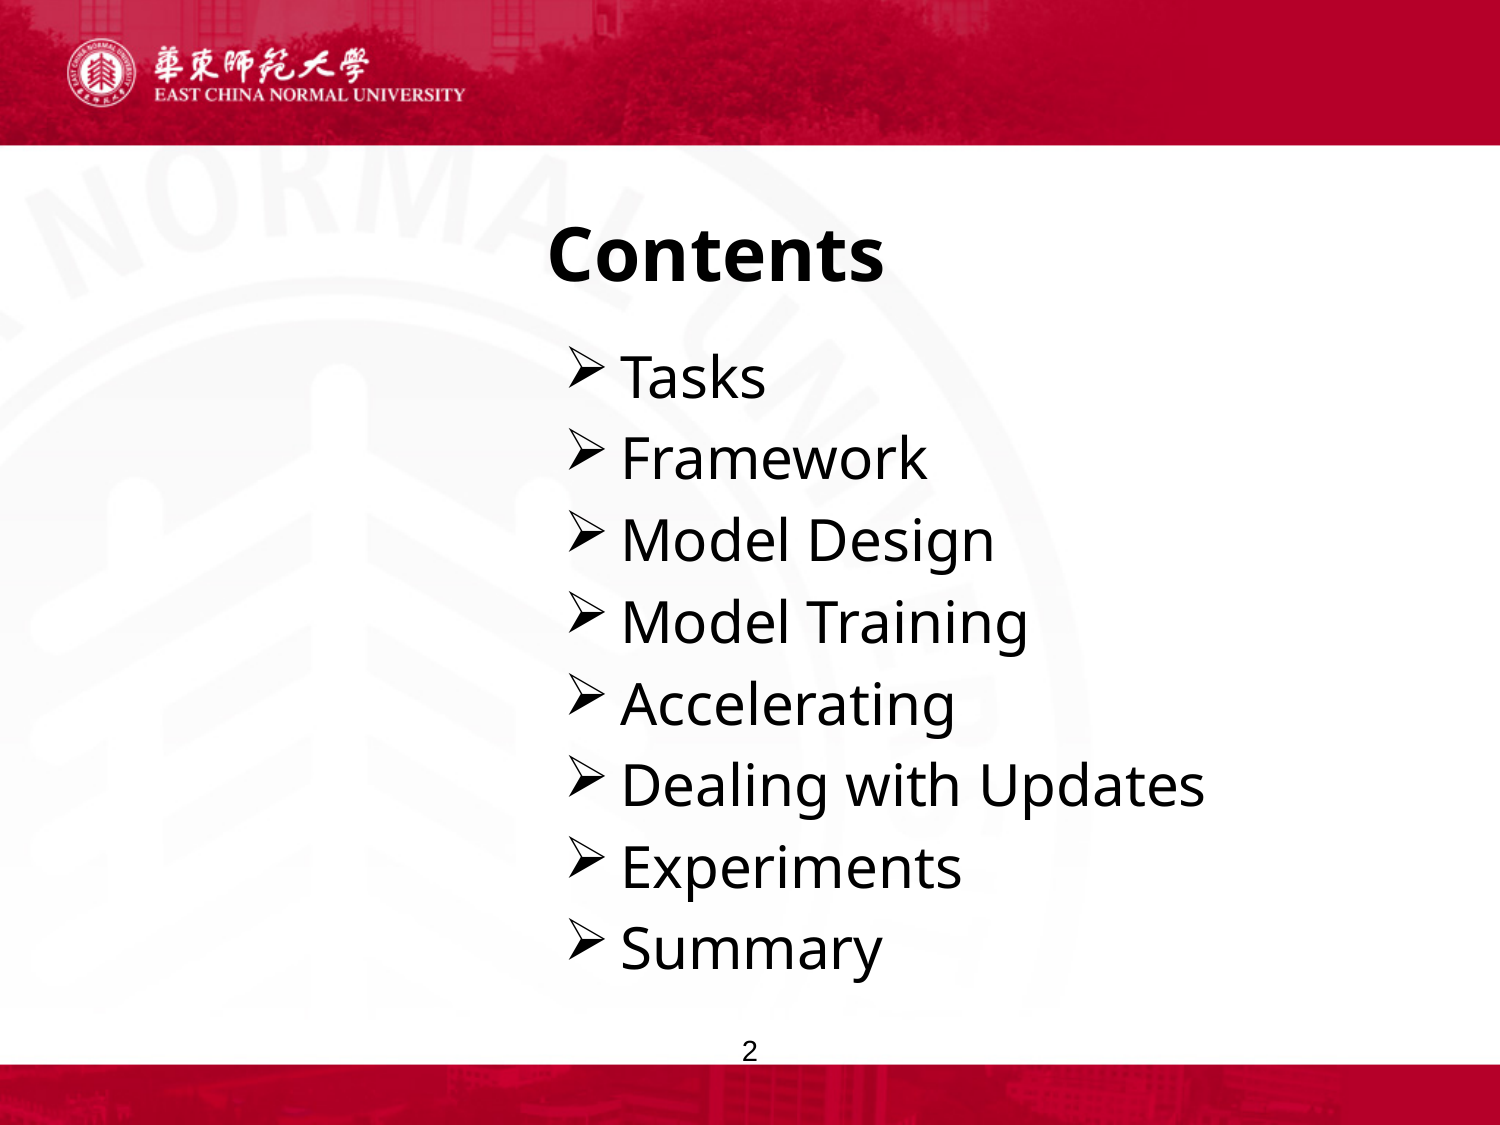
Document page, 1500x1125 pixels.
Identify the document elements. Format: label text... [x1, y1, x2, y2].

list Tasks Framework Model Design Model Training Accelerating Dealing with Updates Experiments Summary [549, 332, 1318, 965]
title Contents [41, 157, 1392, 345]
picture [0, 0, 1500, 1125]
footer 2 [512, 1024, 988, 1103]
